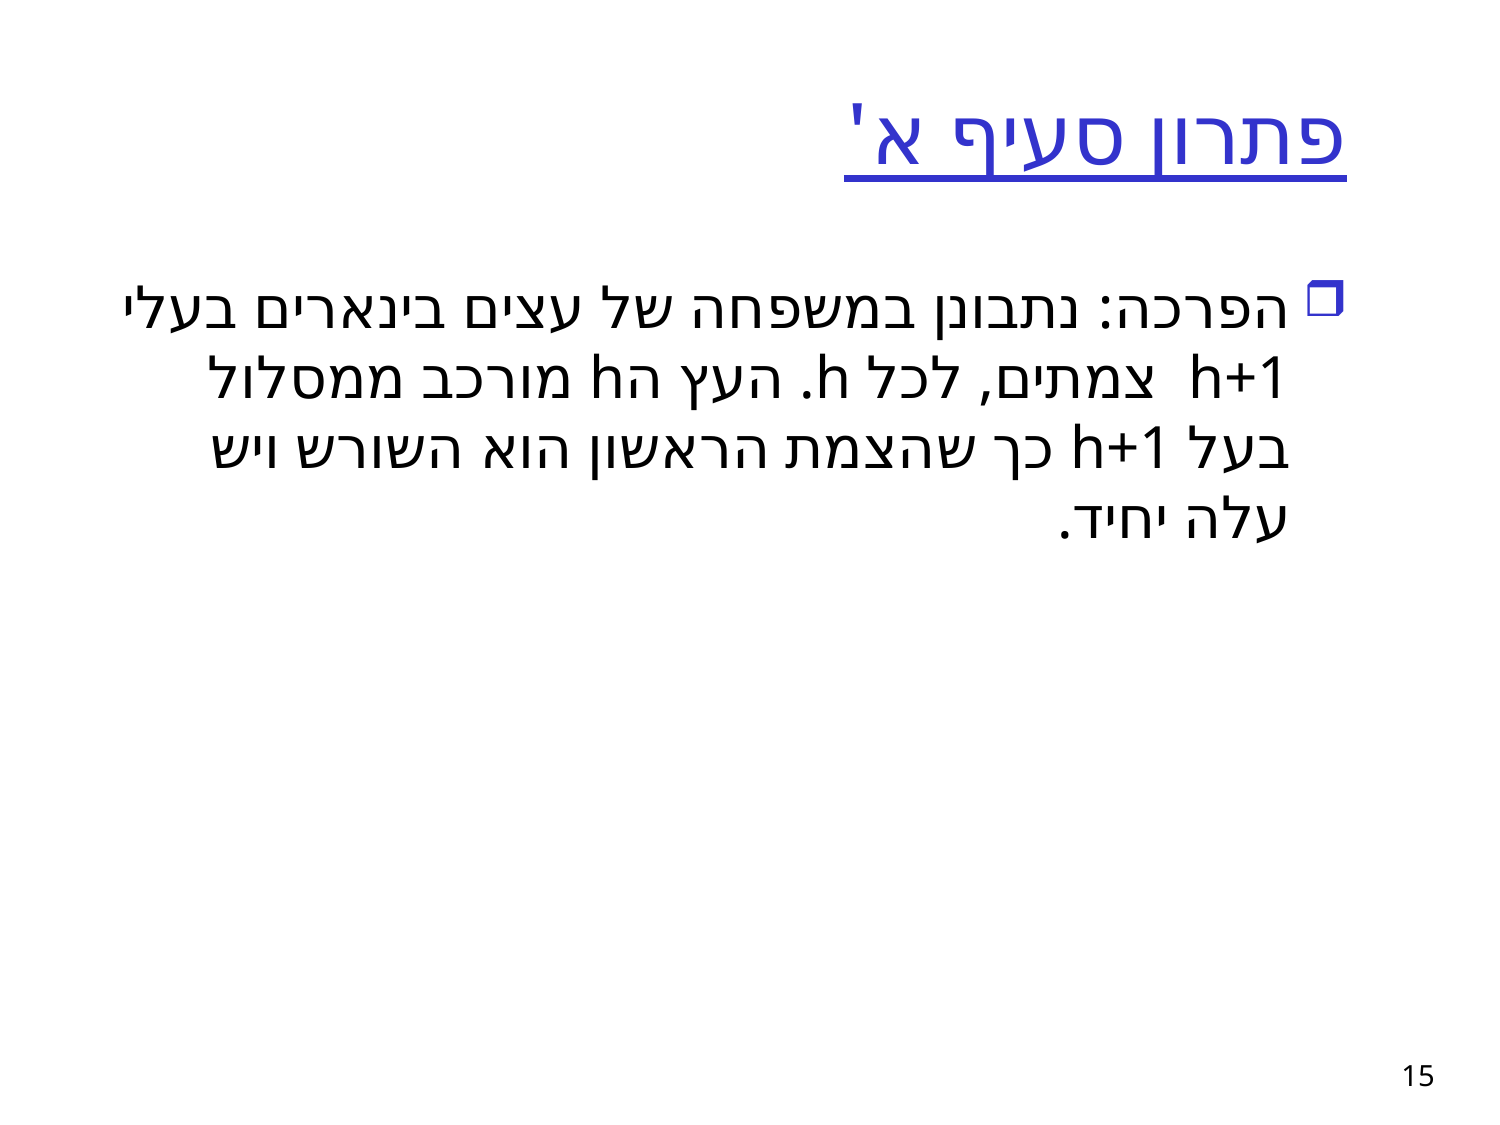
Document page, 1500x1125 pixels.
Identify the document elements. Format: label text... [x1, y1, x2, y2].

slide_number 15 [1321, 1050, 1450, 1125]
list הפרכה: נתבונן במשפחה של עצים בינארים בעלי h+1 צמתים, לכל h. העץ הh מורכב ממסלול בעל h+1 כך שהצמת הראשון הוא השורש ויש עלה יחיד. [87, 262, 1363, 1025]
title פתרון סעיף א' [87, 37, 1363, 225]
